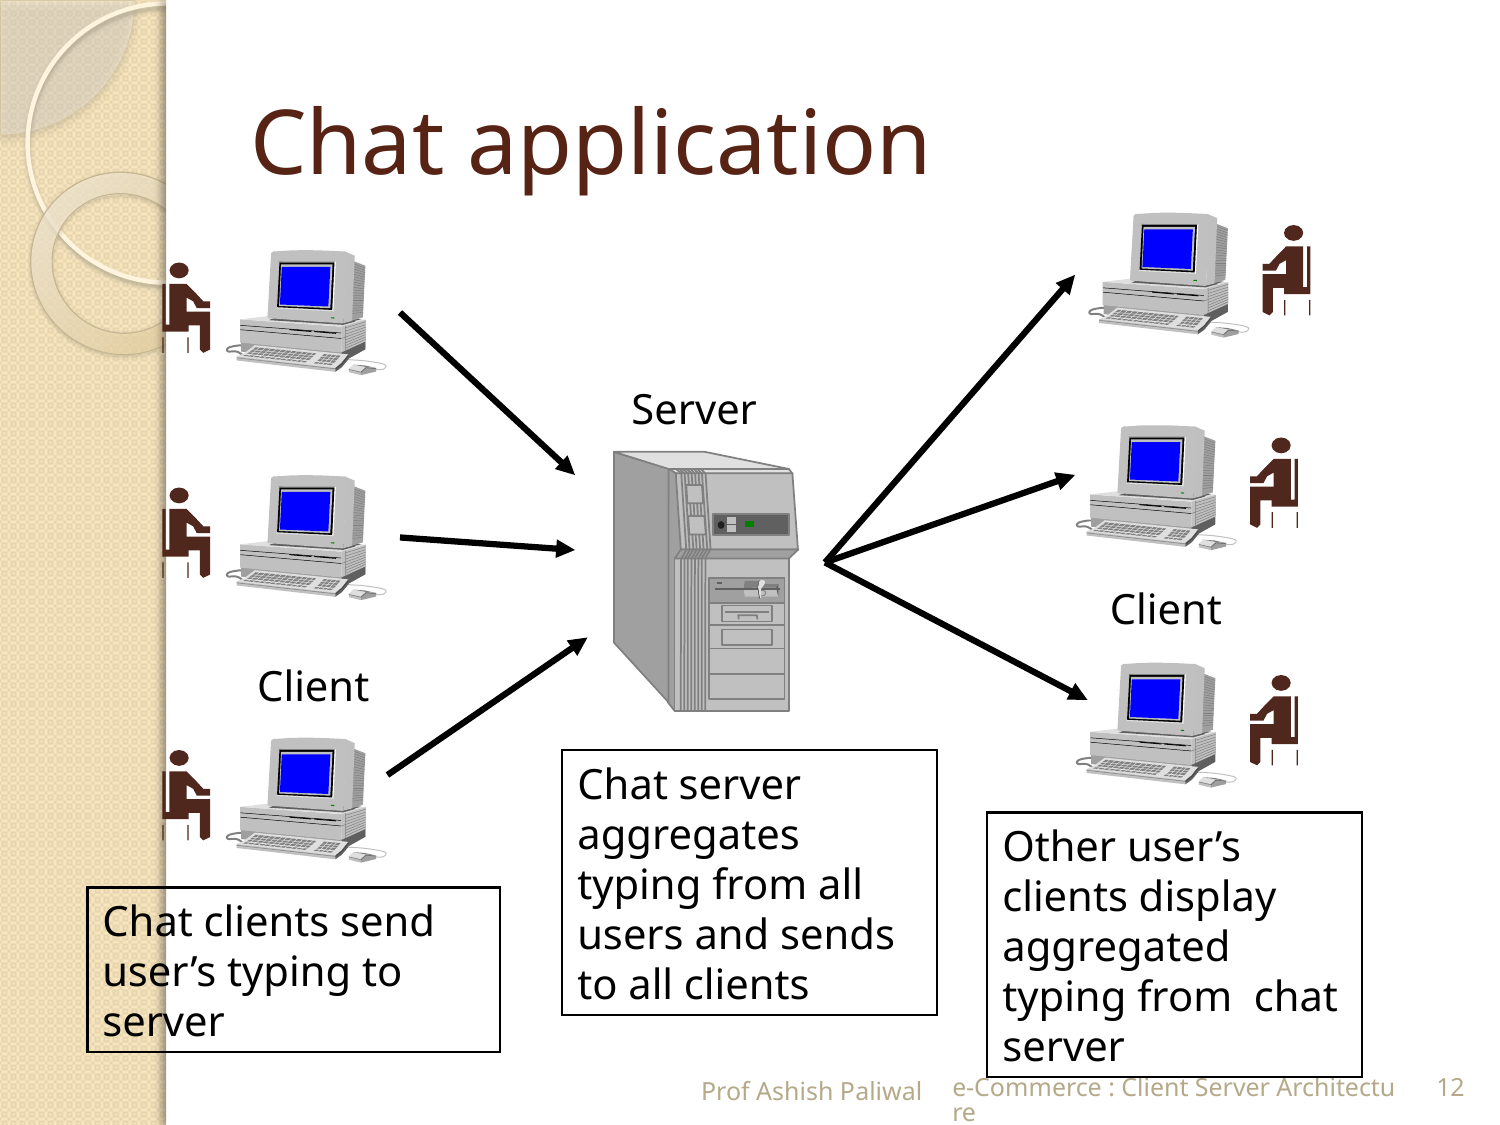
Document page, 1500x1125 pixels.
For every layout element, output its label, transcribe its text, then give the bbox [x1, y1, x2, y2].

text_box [162, 487, 211, 579]
text_box Client [1095, 575, 1237, 640]
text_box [224, 249, 388, 376]
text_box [224, 737, 388, 863]
title Chat application [235, 45, 1466, 233]
text_box [824, 473, 1067, 563]
text_box Server [616, 375, 772, 440]
slide_number Prof Ashish Paliwal [587, 1034, 937, 1113]
text_box Other user’s clients display aggregated typing from chat server [987, 812, 1363, 1034]
text_box [395, 637, 588, 770]
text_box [612, 449, 802, 715]
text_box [1074, 424, 1238, 551]
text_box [1087, 212, 1251, 338]
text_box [1262, 224, 1311, 316]
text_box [1249, 437, 1299, 529]
slide_number 12 [1413, 1034, 1488, 1113]
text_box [224, 474, 388, 601]
text_box [399, 312, 575, 475]
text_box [162, 262, 211, 354]
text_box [162, 749, 211, 841]
text_box Chat server aggregates typing from all users and sends to all clients [562, 750, 938, 1015]
text_box Chat clients send user’s typing to server [87, 887, 500, 1053]
text_box [399, 537, 575, 556]
text_box Client [242, 652, 385, 718]
footer e-Commerce : Client Server Architecture [937, 1034, 1413, 1113]
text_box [1249, 674, 1299, 766]
text_box [825, 274, 1075, 562]
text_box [1074, 662, 1238, 788]
